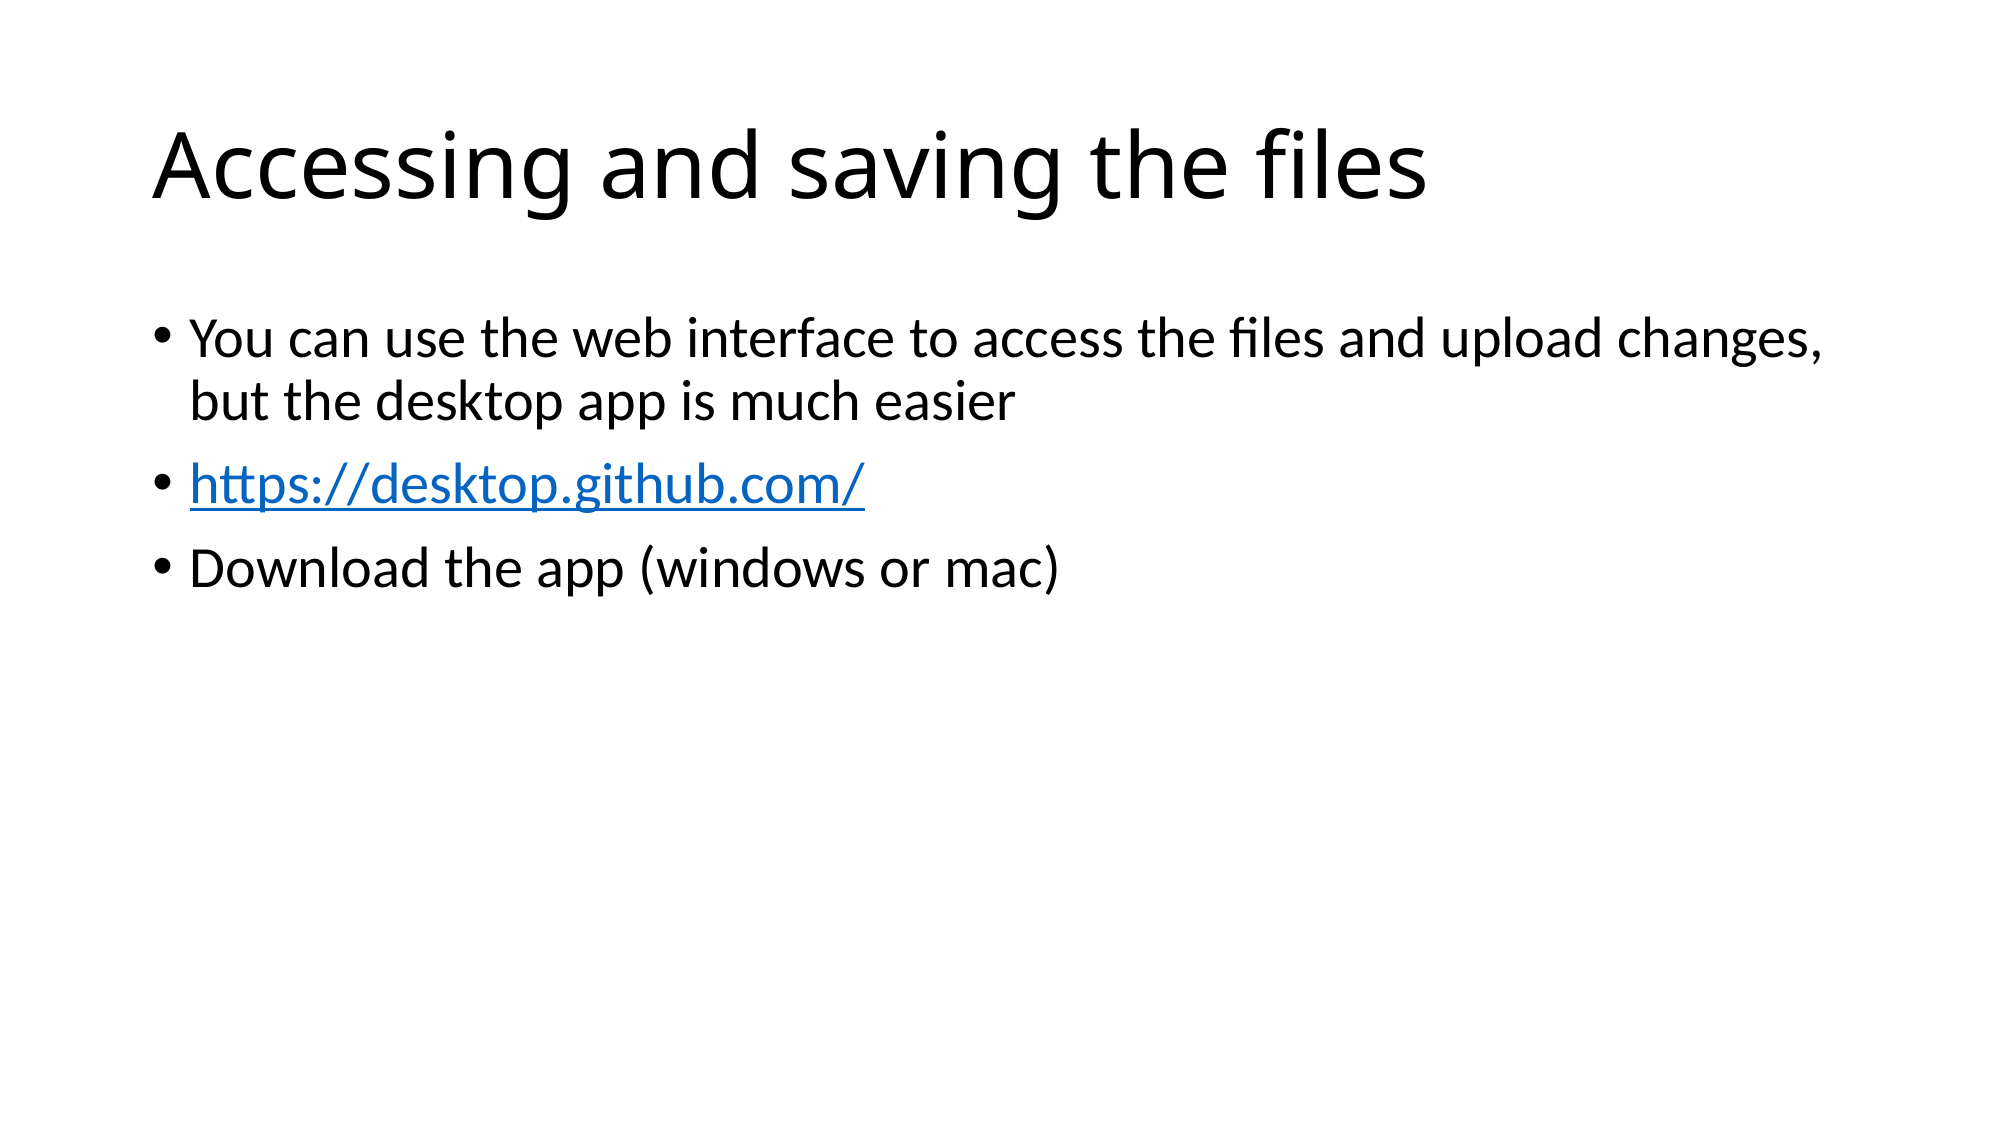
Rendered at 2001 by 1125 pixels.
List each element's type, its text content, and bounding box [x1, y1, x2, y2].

title Accessing and saving the files [137, 59, 1863, 278]
list You can use the web interface to access the files and upload changes, but the desktop app is much easier https://desktop.github.com/ Download the app (windows or mac) [137, 299, 1863, 1014]
